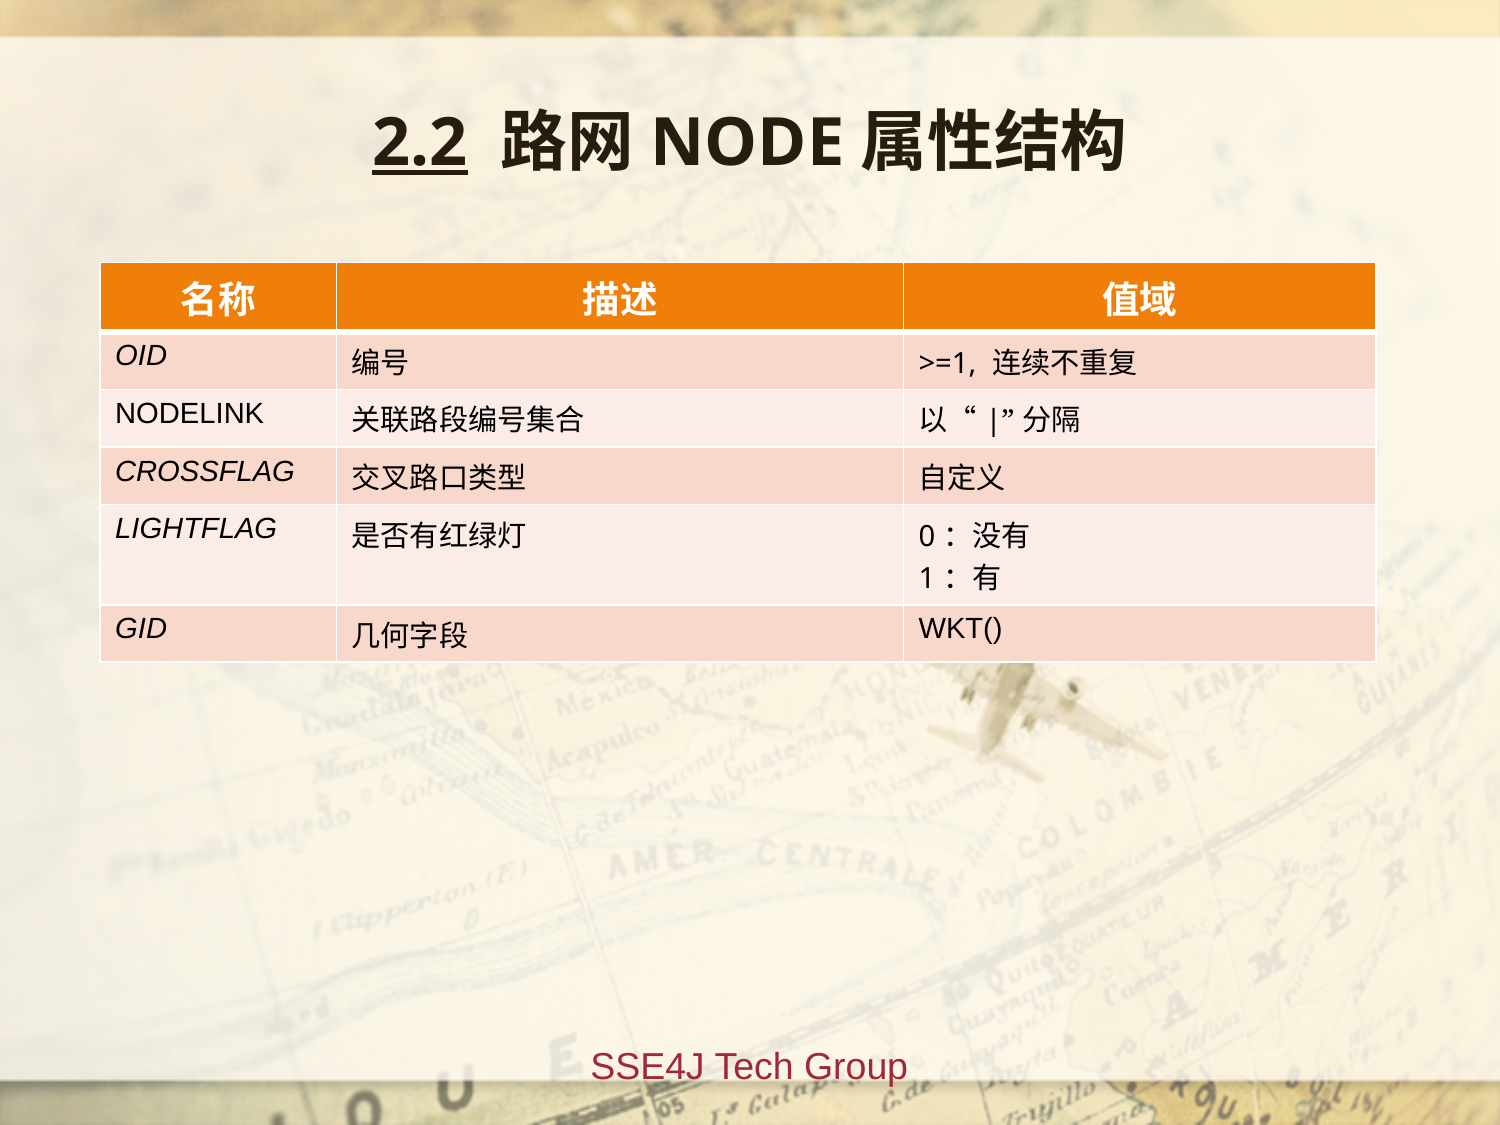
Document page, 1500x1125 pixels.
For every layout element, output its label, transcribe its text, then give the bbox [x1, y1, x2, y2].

table_cell 以“|”分隔 [904, 390, 1375, 446]
table_cell CROSSFLAG [101, 448, 336, 504]
table_cell 关联路段编号集合 [337, 390, 903, 446]
table_cell 交叉路口类型 [337, 448, 903, 504]
table_cell NODELINK [101, 390, 336, 446]
table_header 描述 [337, 263, 903, 329]
table_cell 几何字段 [337, 606, 903, 661]
table_header 名称 [101, 263, 336, 329]
table_cell 编号 [337, 335, 903, 389]
picture [0, 0, 1500, 1125]
table_cell WKT() [904, 606, 1375, 661]
table_cell >=1, 连续不重复 [904, 335, 1375, 389]
table_cell OID [101, 335, 336, 389]
table_cell LIGHTFLAG [101, 505, 336, 604]
table_cell 0：没有 1：有 [904, 505, 1375, 604]
table_cell 自定义 [904, 448, 1375, 504]
table_cell GID [101, 606, 336, 661]
table_cell 是否有红绿灯 [337, 505, 903, 604]
title 2.2 路网NODE属性结构 [75, 45, 1425, 233]
table_header 值域 [904, 263, 1375, 329]
